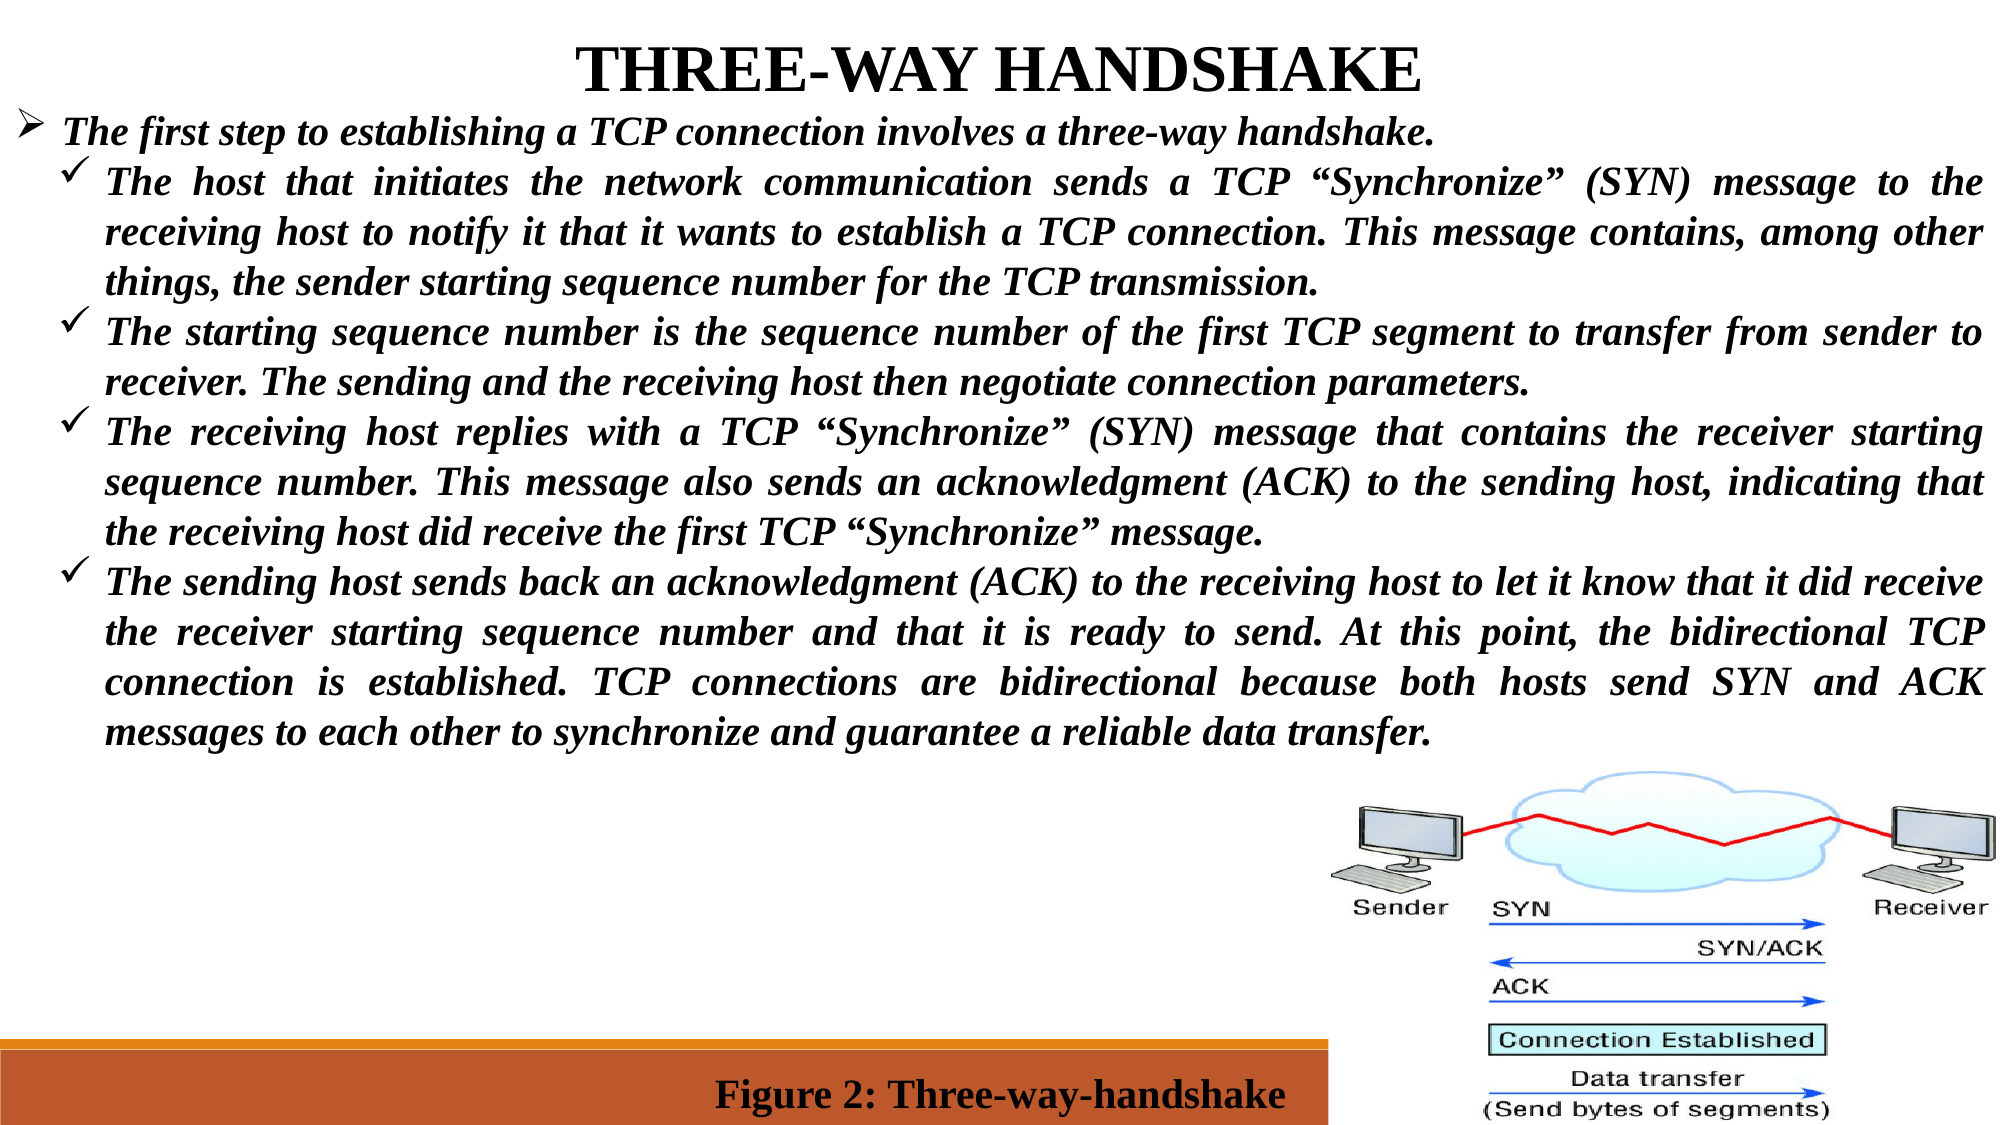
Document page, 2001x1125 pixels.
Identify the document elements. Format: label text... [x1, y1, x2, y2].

text_box THREE-WAY HANDSHAKE [0, 17, 2000, 96]
text_box The first step to establishing a TCP connection involves a three-way handshake. The host that initiates the network communication sends a TCP “Synchronize” (SYN) message to the receiving host to notify it that it wants to establish a TCP connection. This message contains, among other things, the sender starting sequence number for the TCP transmission. The starting sequence number is the sequence number of the first TCP segment to transfer from sender to receiver. The sending and the receiving host then negotiate connection parameters. The receiving host replies with a TCP “Synchronize” (SYN) message that contains the receiver starting sequence number. This message also sends an acknowledgment (ACK) to the sending host, indicating that the receiving host did receive the first TCP “Synchronize” message. The sending host sends back an acknowledgment (ACK) to the receiving host to let it know that it did receive the receiver starting sequence number and that it is ready to send. At this point, the bidirectional TCP connection is established. TCP connections are bidirectional because both hosts send SYN and ACK messages to each other to synchronize and guarantee a reliable data transfer. [0, 96, 2000, 762]
picture [1327, 767, 2000, 1125]
text_box Figure 2: Three-way-handshake [699, 1059, 1324, 1125]
